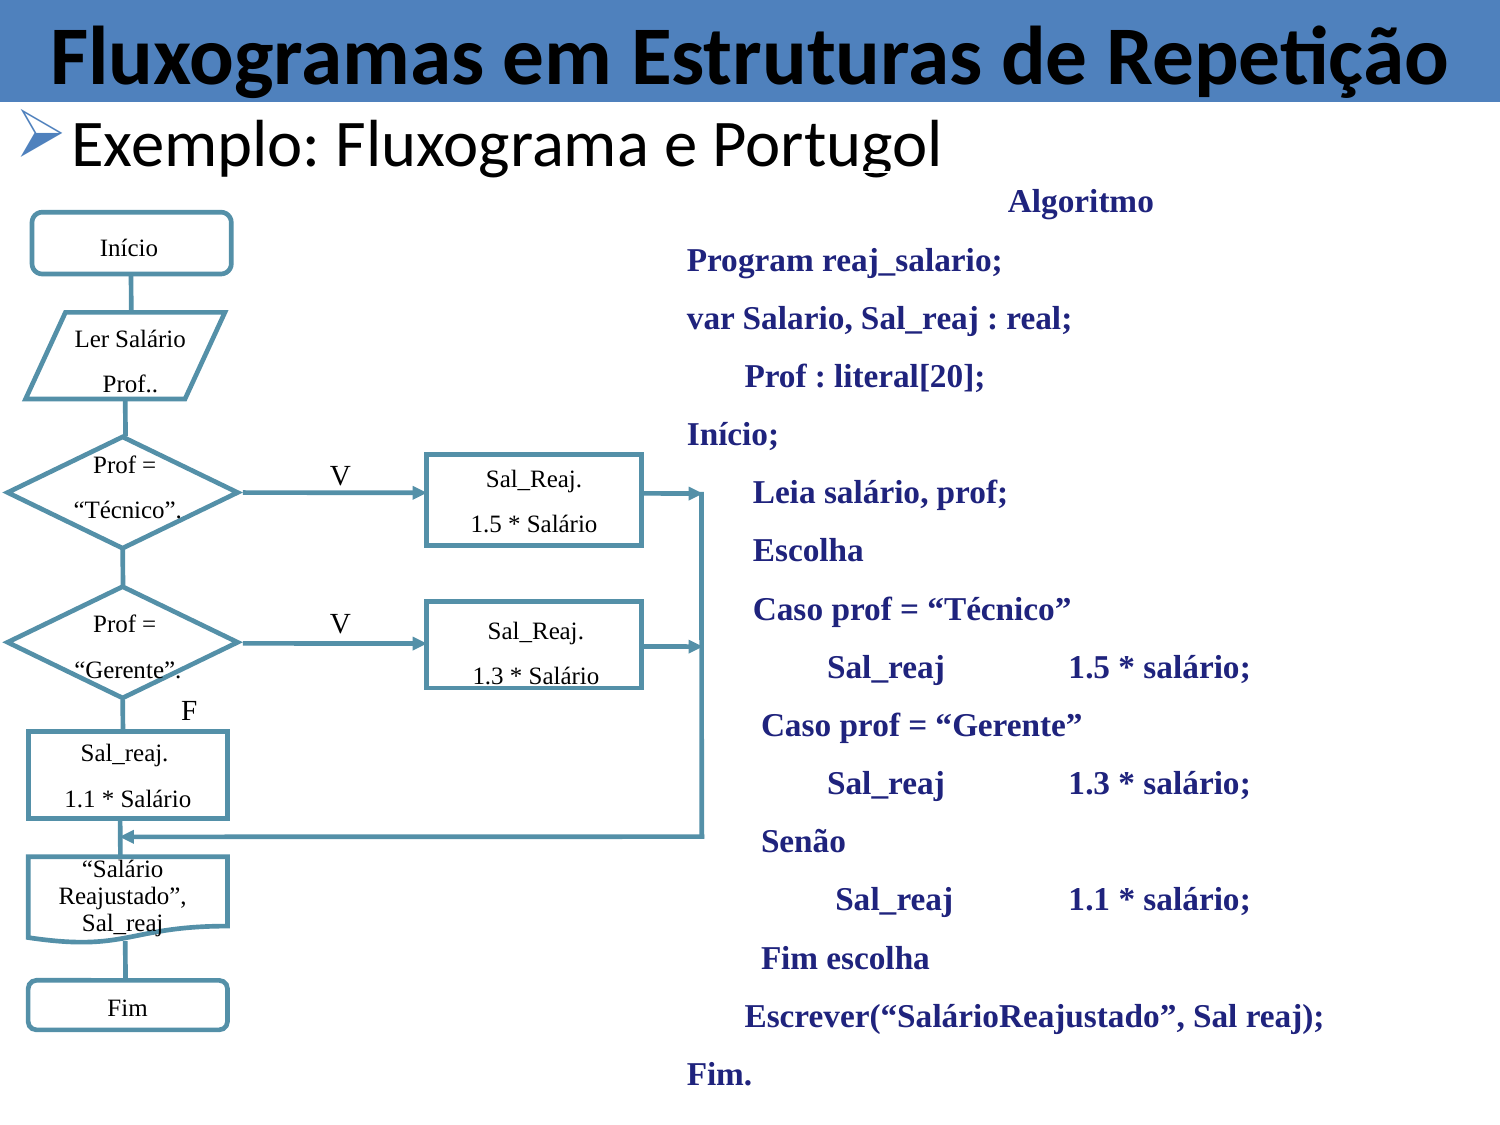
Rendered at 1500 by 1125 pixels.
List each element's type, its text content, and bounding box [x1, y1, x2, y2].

list Exemplo: Fluxograma e Portugol [0, 101, 1447, 197]
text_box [7, 171, 1491, 1118]
title Fluxogramas em Estruturas de Repetição [0, 0, 1500, 102]
